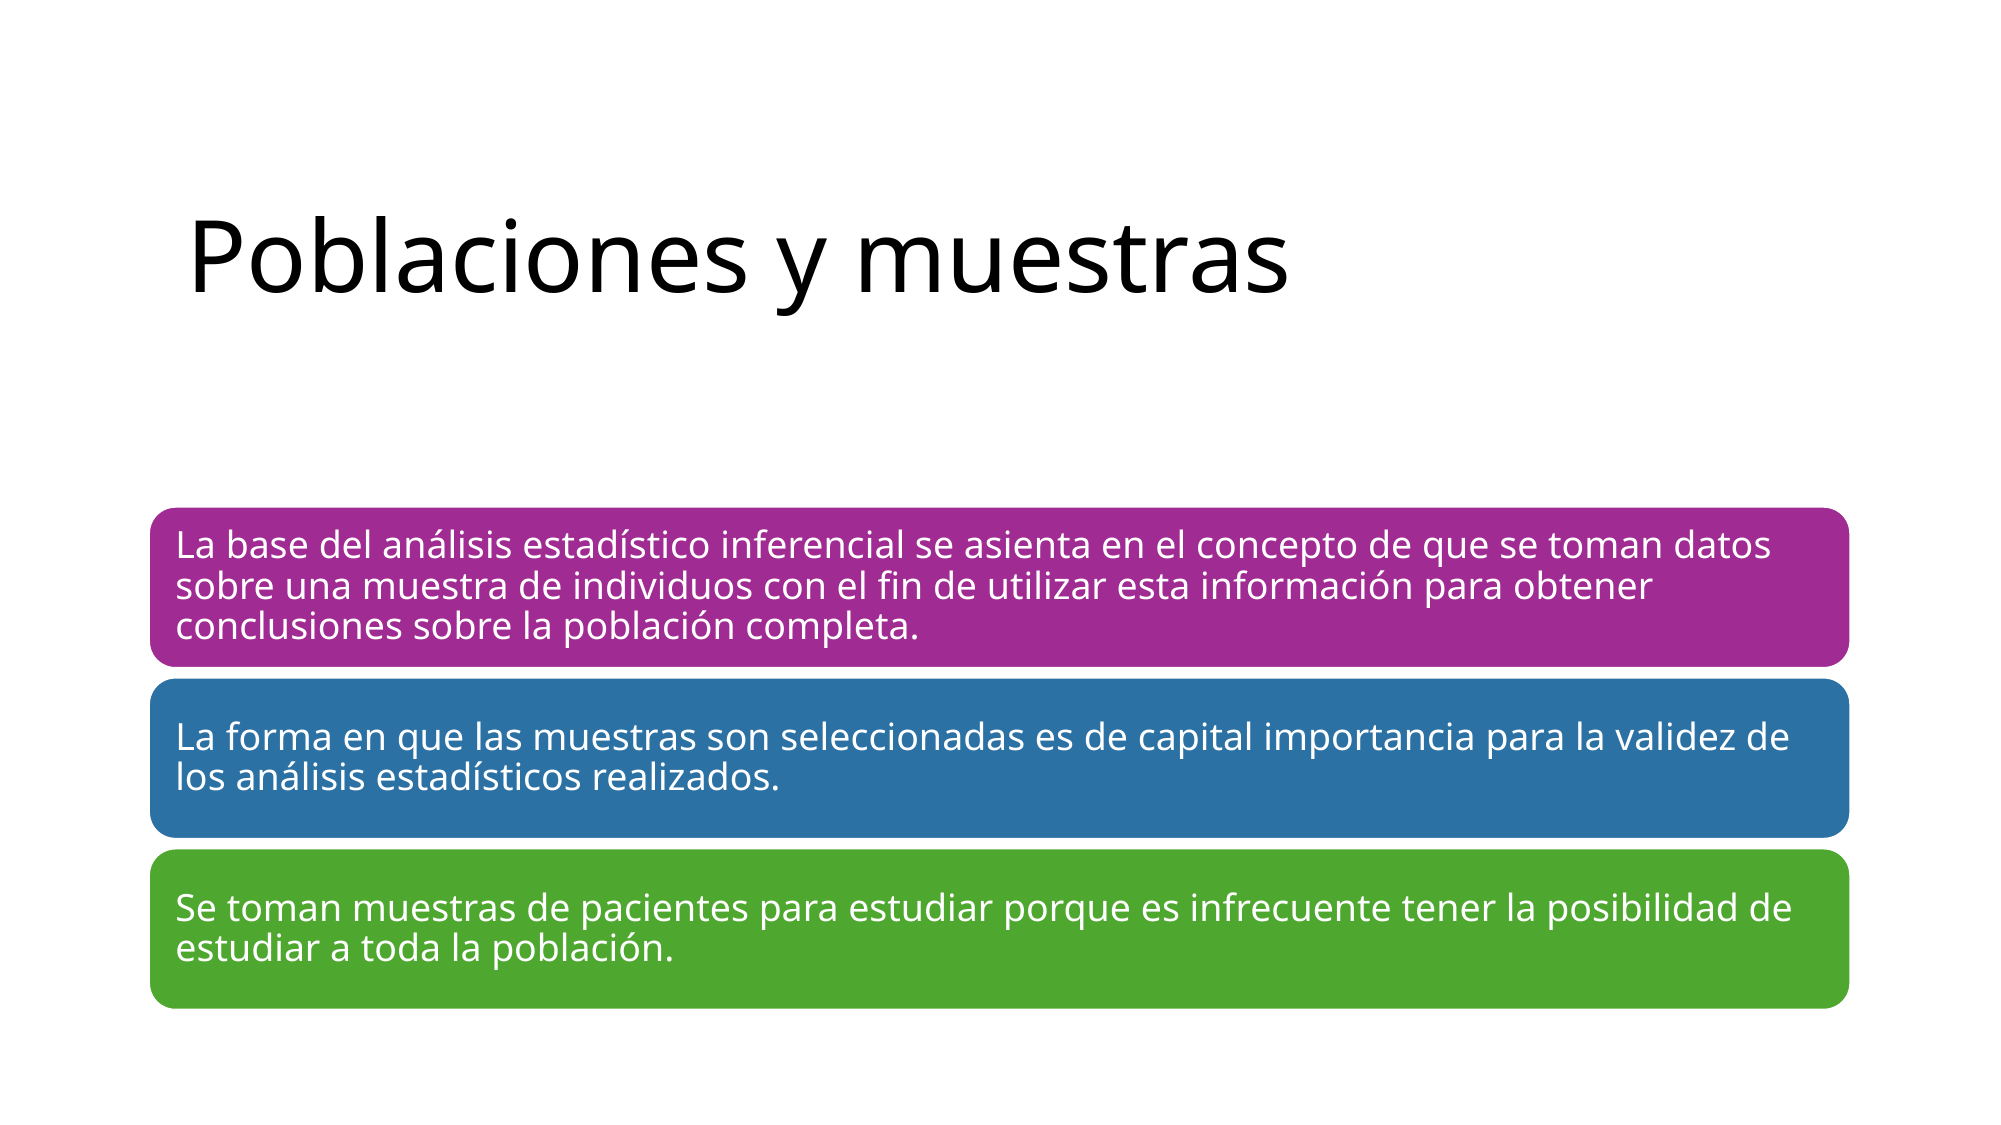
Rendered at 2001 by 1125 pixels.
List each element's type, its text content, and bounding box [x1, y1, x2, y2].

title Poblaciones y muestras [171, 132, 1840, 388]
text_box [147, 494, 1852, 1022]
